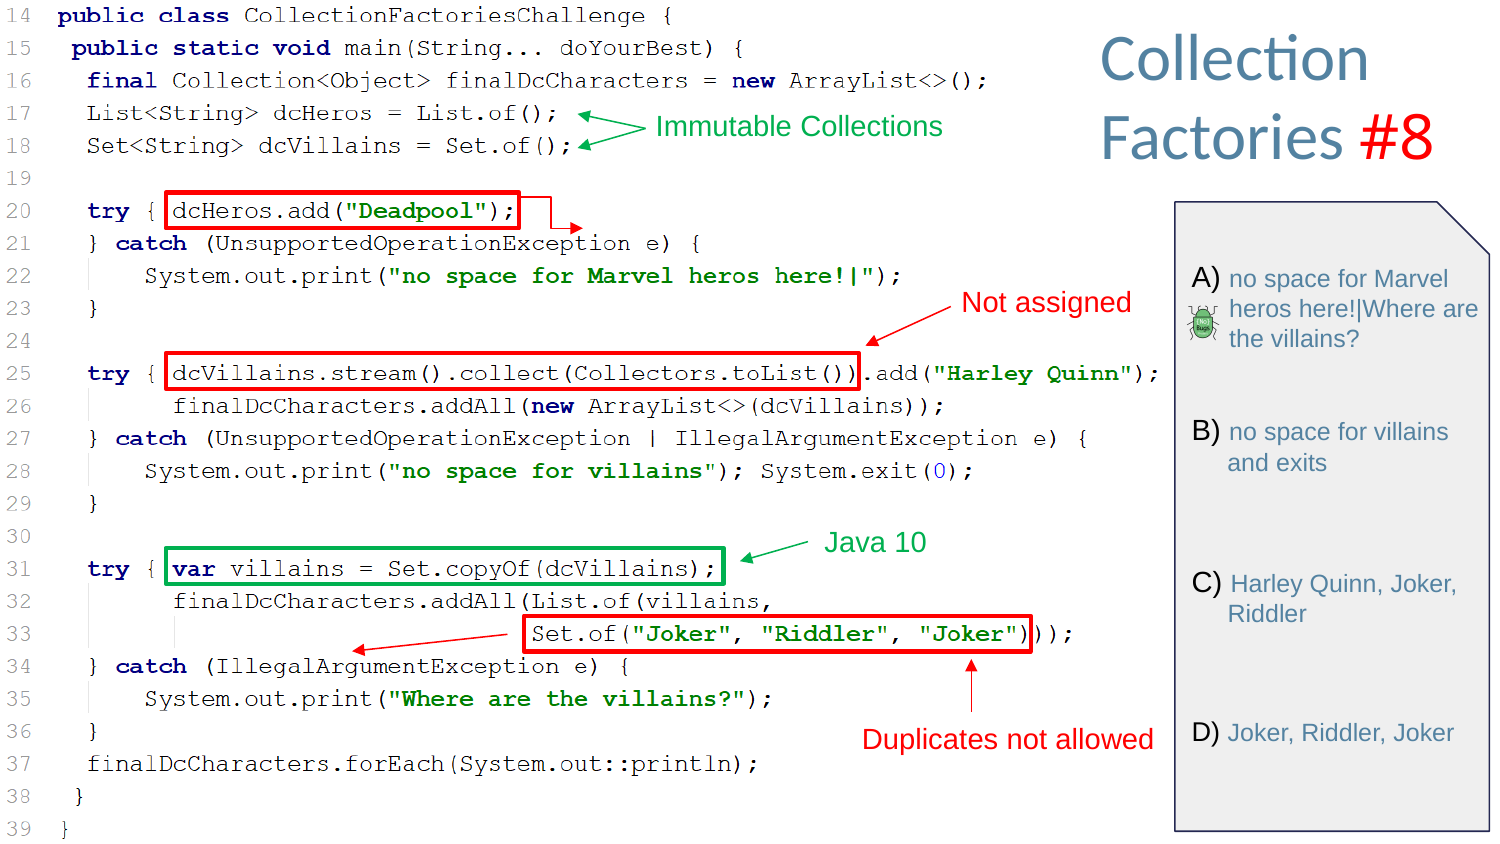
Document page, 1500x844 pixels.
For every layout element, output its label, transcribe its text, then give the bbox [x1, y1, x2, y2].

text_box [865, 306, 952, 346]
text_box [351, 634, 508, 652]
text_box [518, 196, 584, 229]
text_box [577, 113, 646, 127]
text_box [1174, 201, 1497, 832]
text_box Collection Factories #8 [1170, 12, 1488, 174]
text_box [739, 541, 809, 562]
picture [0, 0, 1242, 844]
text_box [577, 128, 646, 149]
